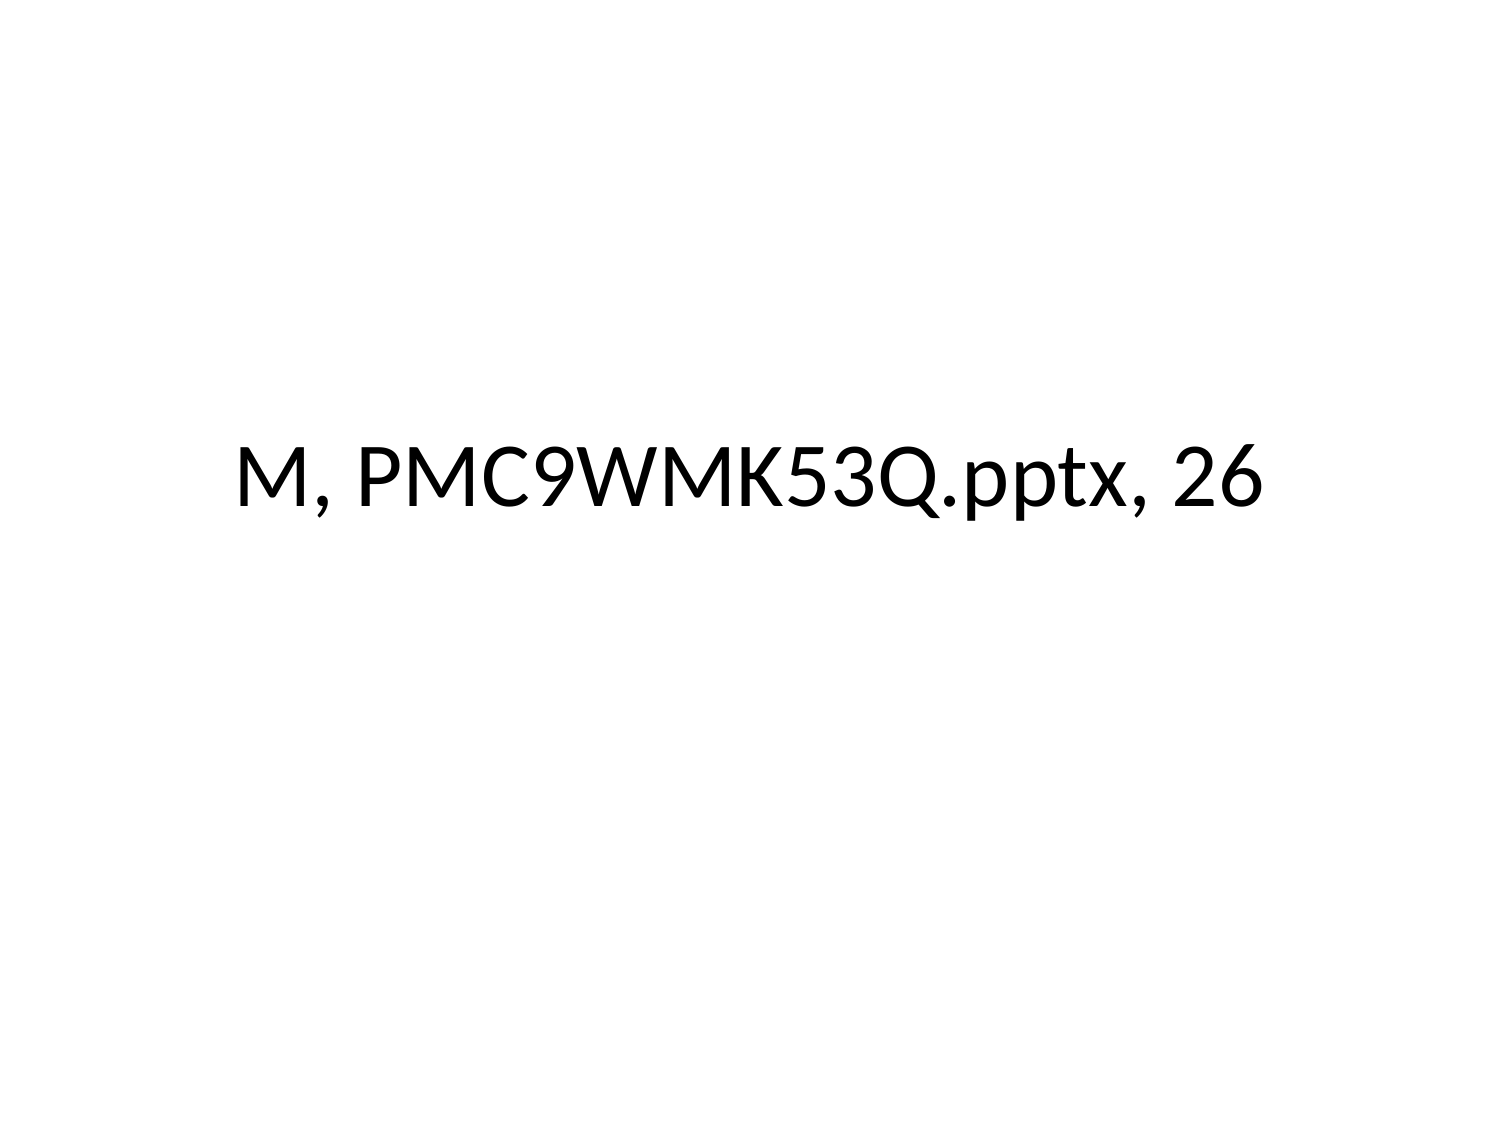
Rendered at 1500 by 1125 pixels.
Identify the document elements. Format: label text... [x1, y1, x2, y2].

title M, PMC9WMK53Q.pptx, 26 [112, 349, 1388, 591]
